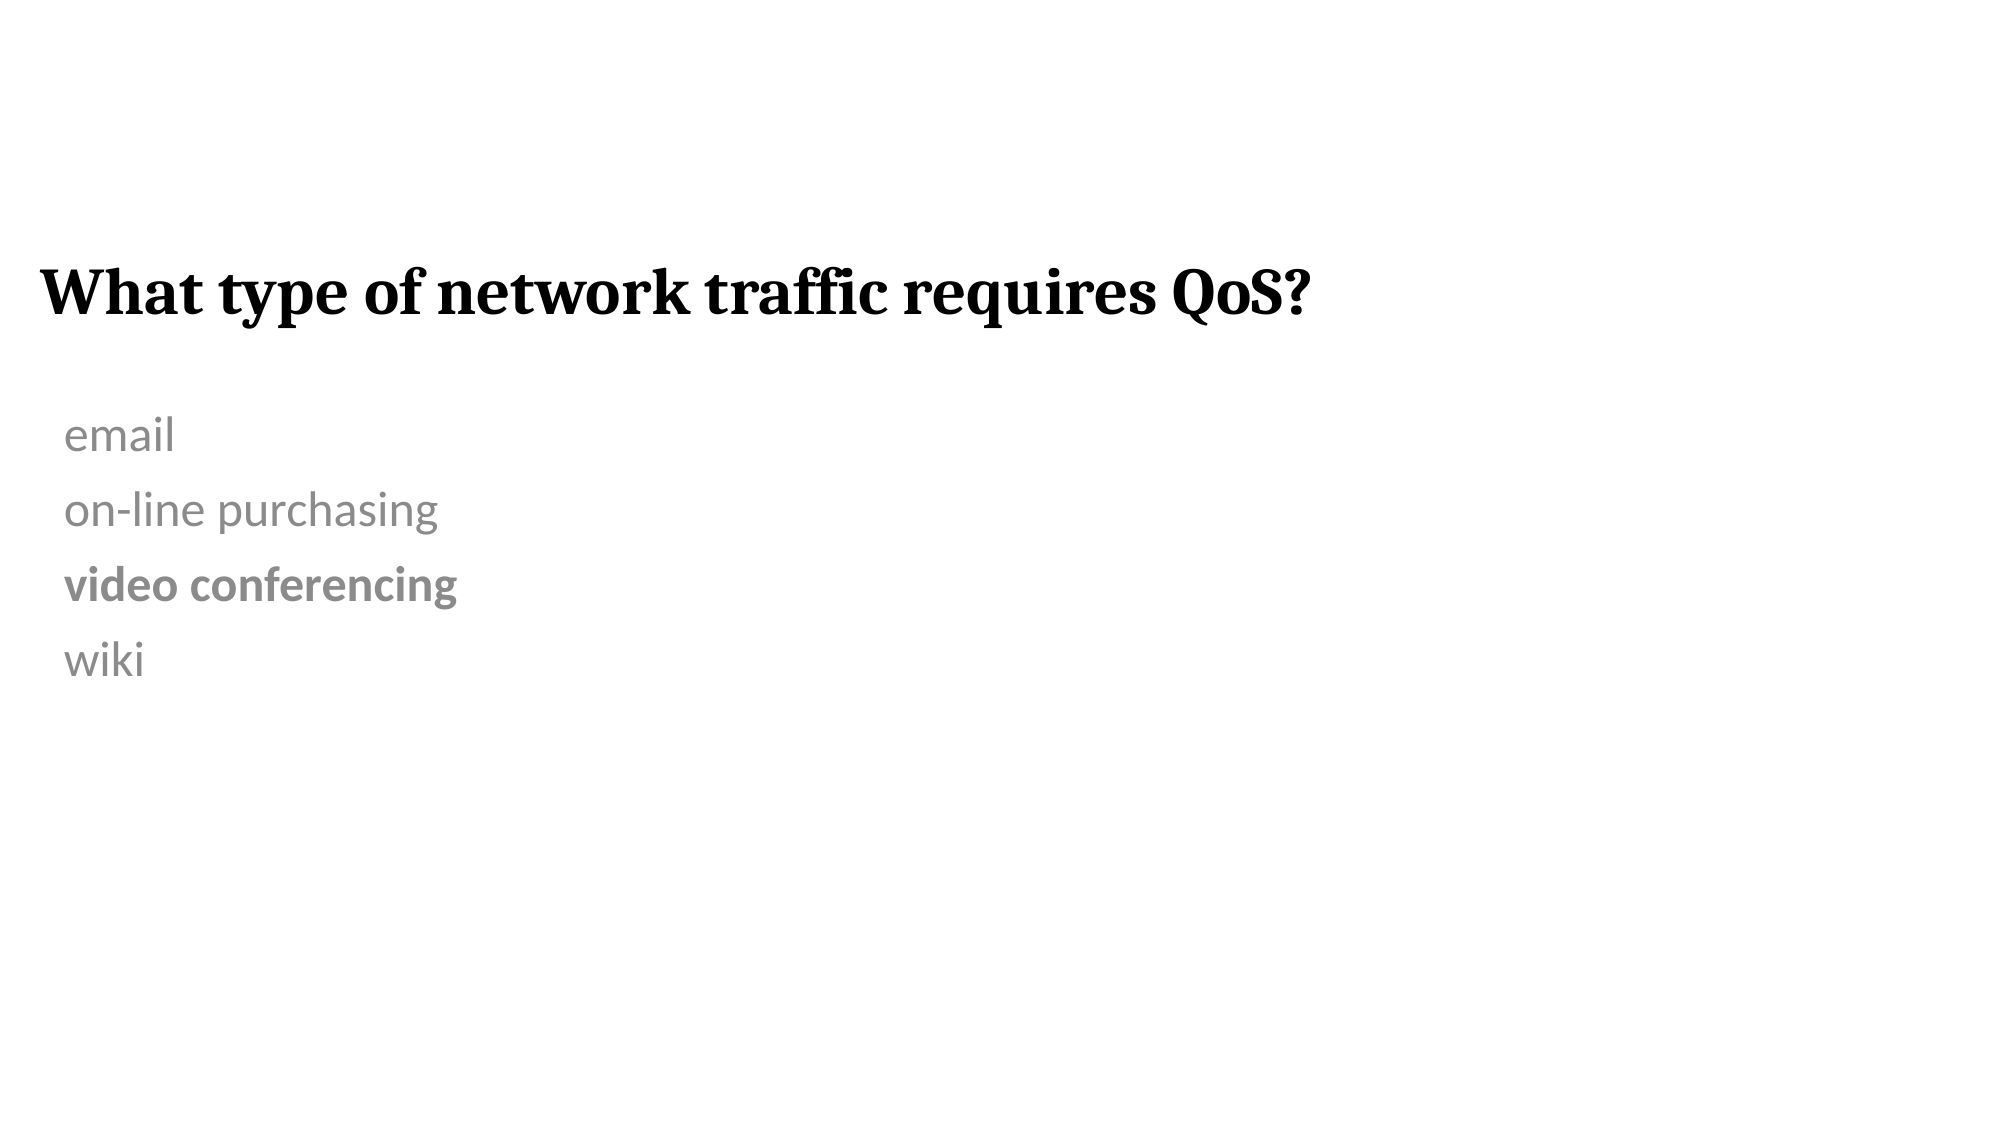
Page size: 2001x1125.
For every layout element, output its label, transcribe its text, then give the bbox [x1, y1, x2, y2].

title What type of network traffic requires QoS? [10, 0, 1990, 337]
list email on-line purchasing video conferencing wiki [48, 401, 1948, 729]
